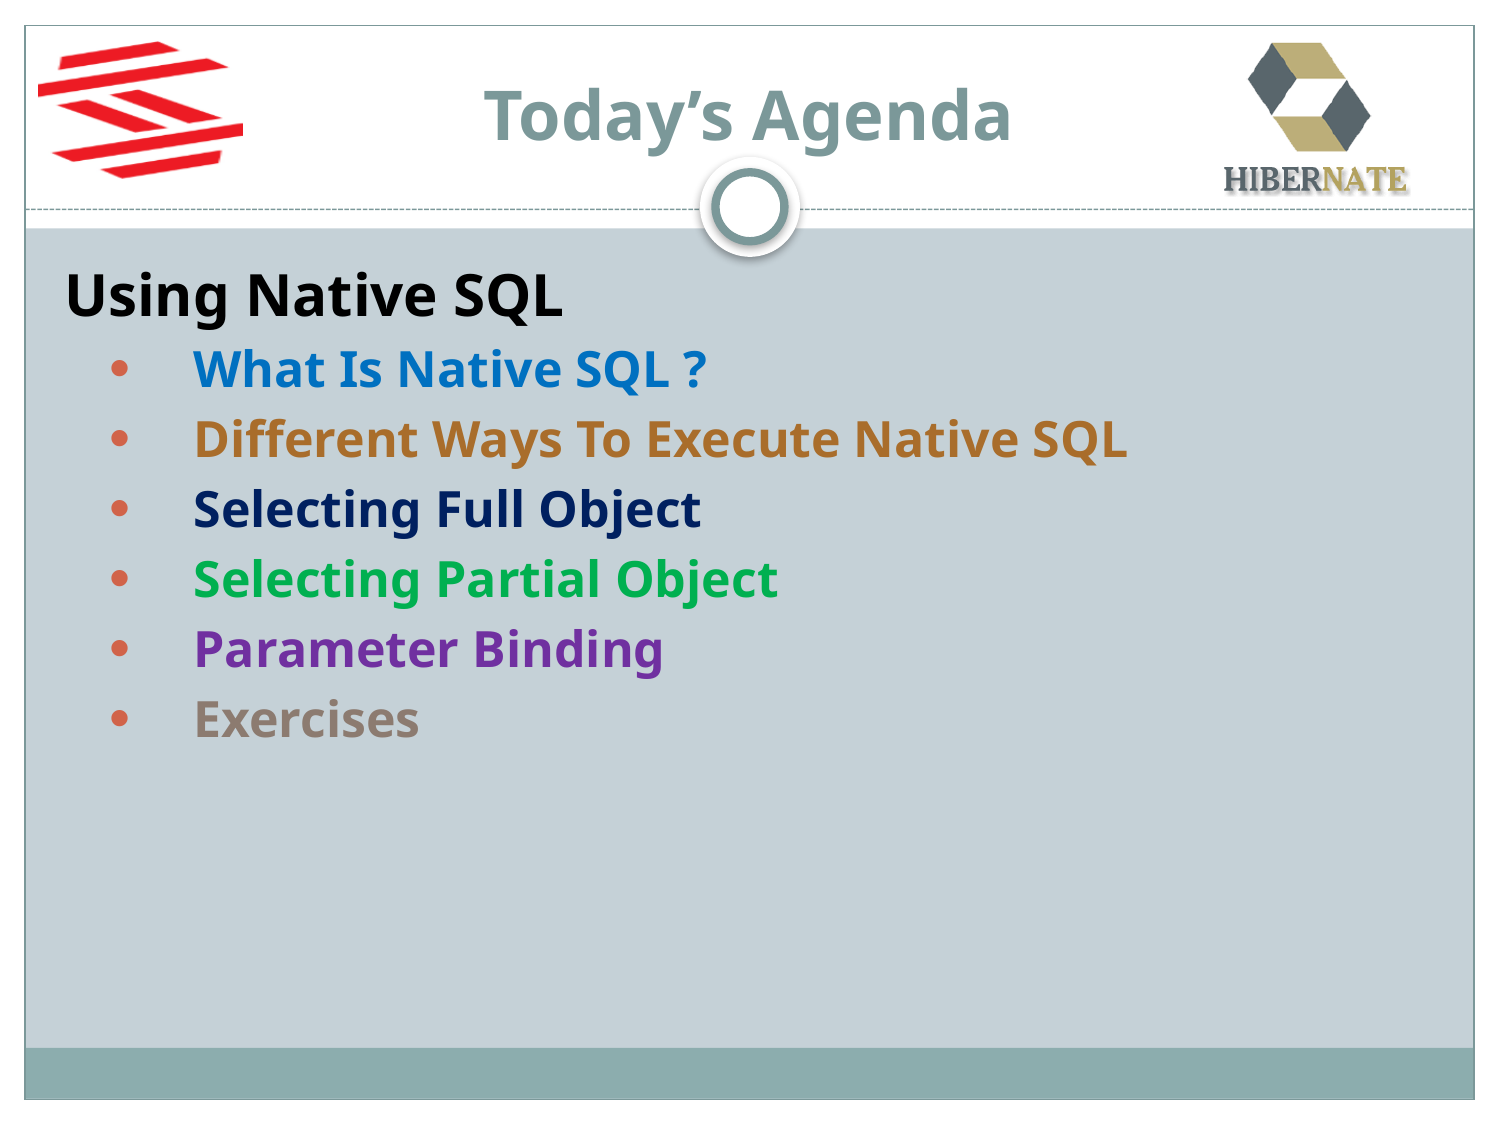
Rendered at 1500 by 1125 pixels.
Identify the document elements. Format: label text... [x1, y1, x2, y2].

title Today’s Agenda [237, 37, 1450, 162]
picture [1223, 42, 1411, 197]
picture [37, 40, 243, 185]
list Using Native SQL What Is Native SQL ? Different Ways To Execute Native SQL Selecting Full Object Selecting Partial Object Parameter Binding Exercises [49, 250, 1445, 1047]
